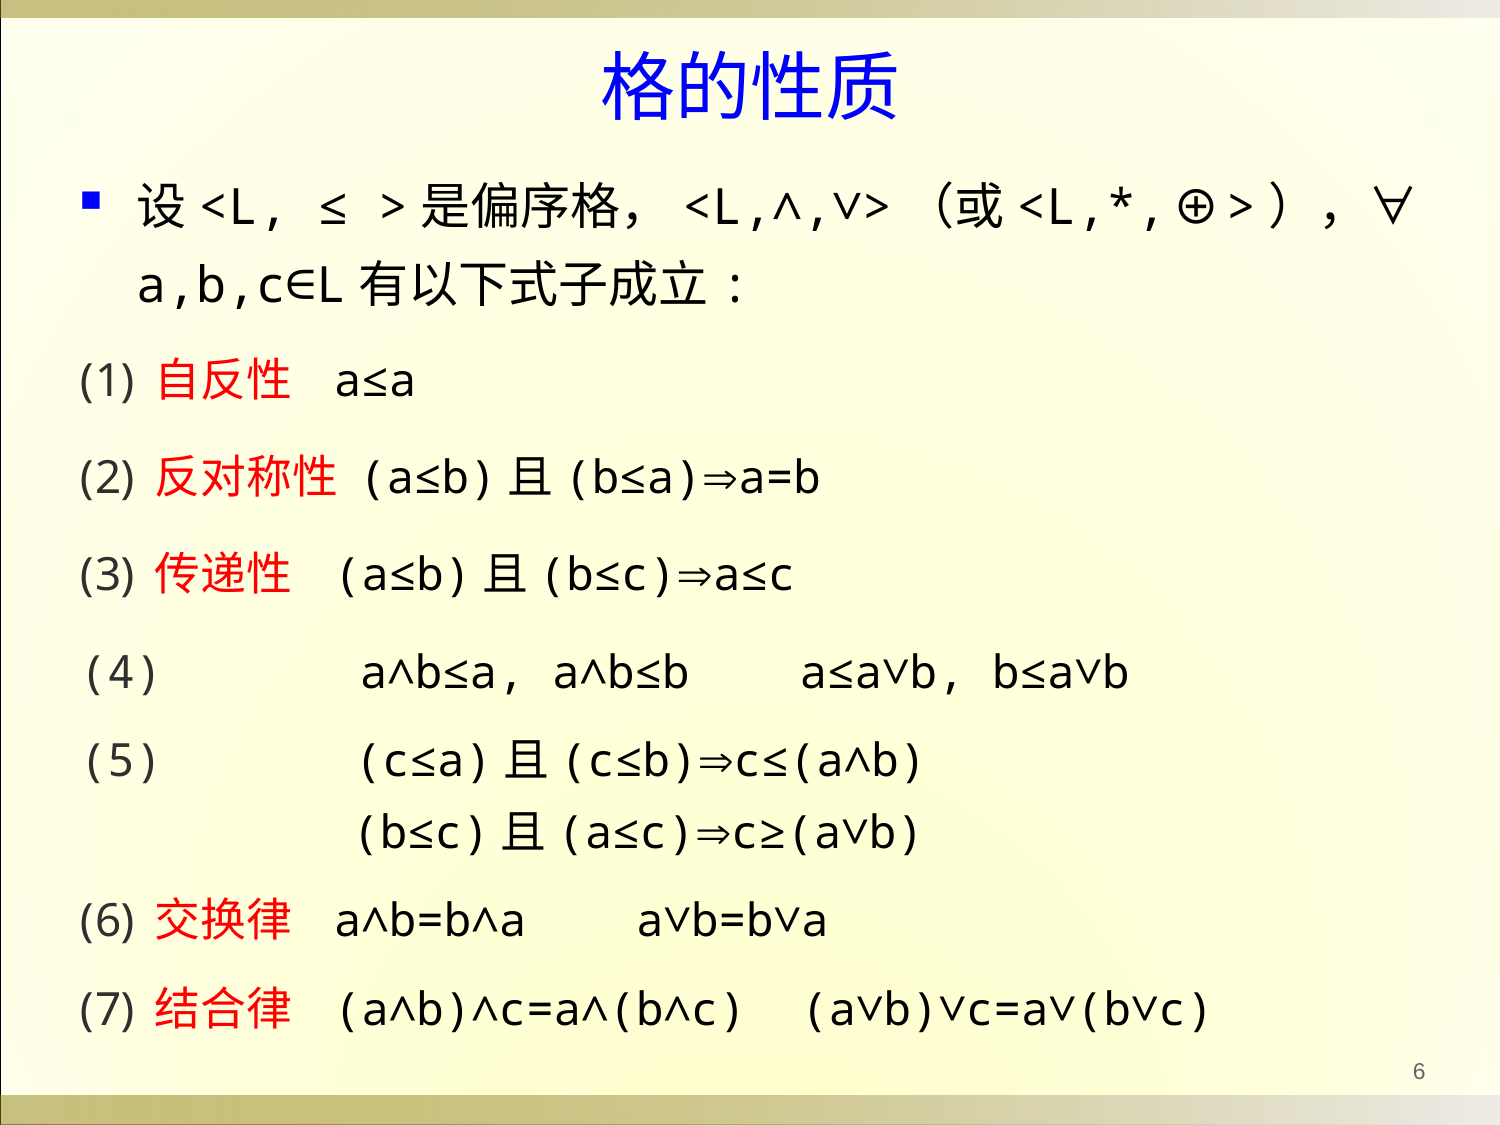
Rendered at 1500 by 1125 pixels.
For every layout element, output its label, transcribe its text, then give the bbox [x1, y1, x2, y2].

slide_number 6 [1344, 1046, 1495, 1094]
title 格的性质 [74, 30, 1426, 138]
list 设<L, ≤ >是偏序格，<L,∧,∨>（或<L,*,⊕>），∀a,b,c∈L有以下式子成立: 自反性 a≤a 反对称性 (a≤b)且(b≤a)a=b 传递性 (a≤b)且(b≤c)a≤c a∧b≤a, a∧b≤b a≤a∨b, b≤a∨b (c≤a)且(c≤b)c≤(a∧b) (b≤c)且(a≤c)c≥(a∨b) 交换律 a∧b=b∧a a∨b=b∨a 结合律 (a∧b)∧c=a∧(b∧c) (a∨b)∨c=a∨(b∨c) [64, 148, 1437, 1059]
picture [0, 18, 1500, 1095]
